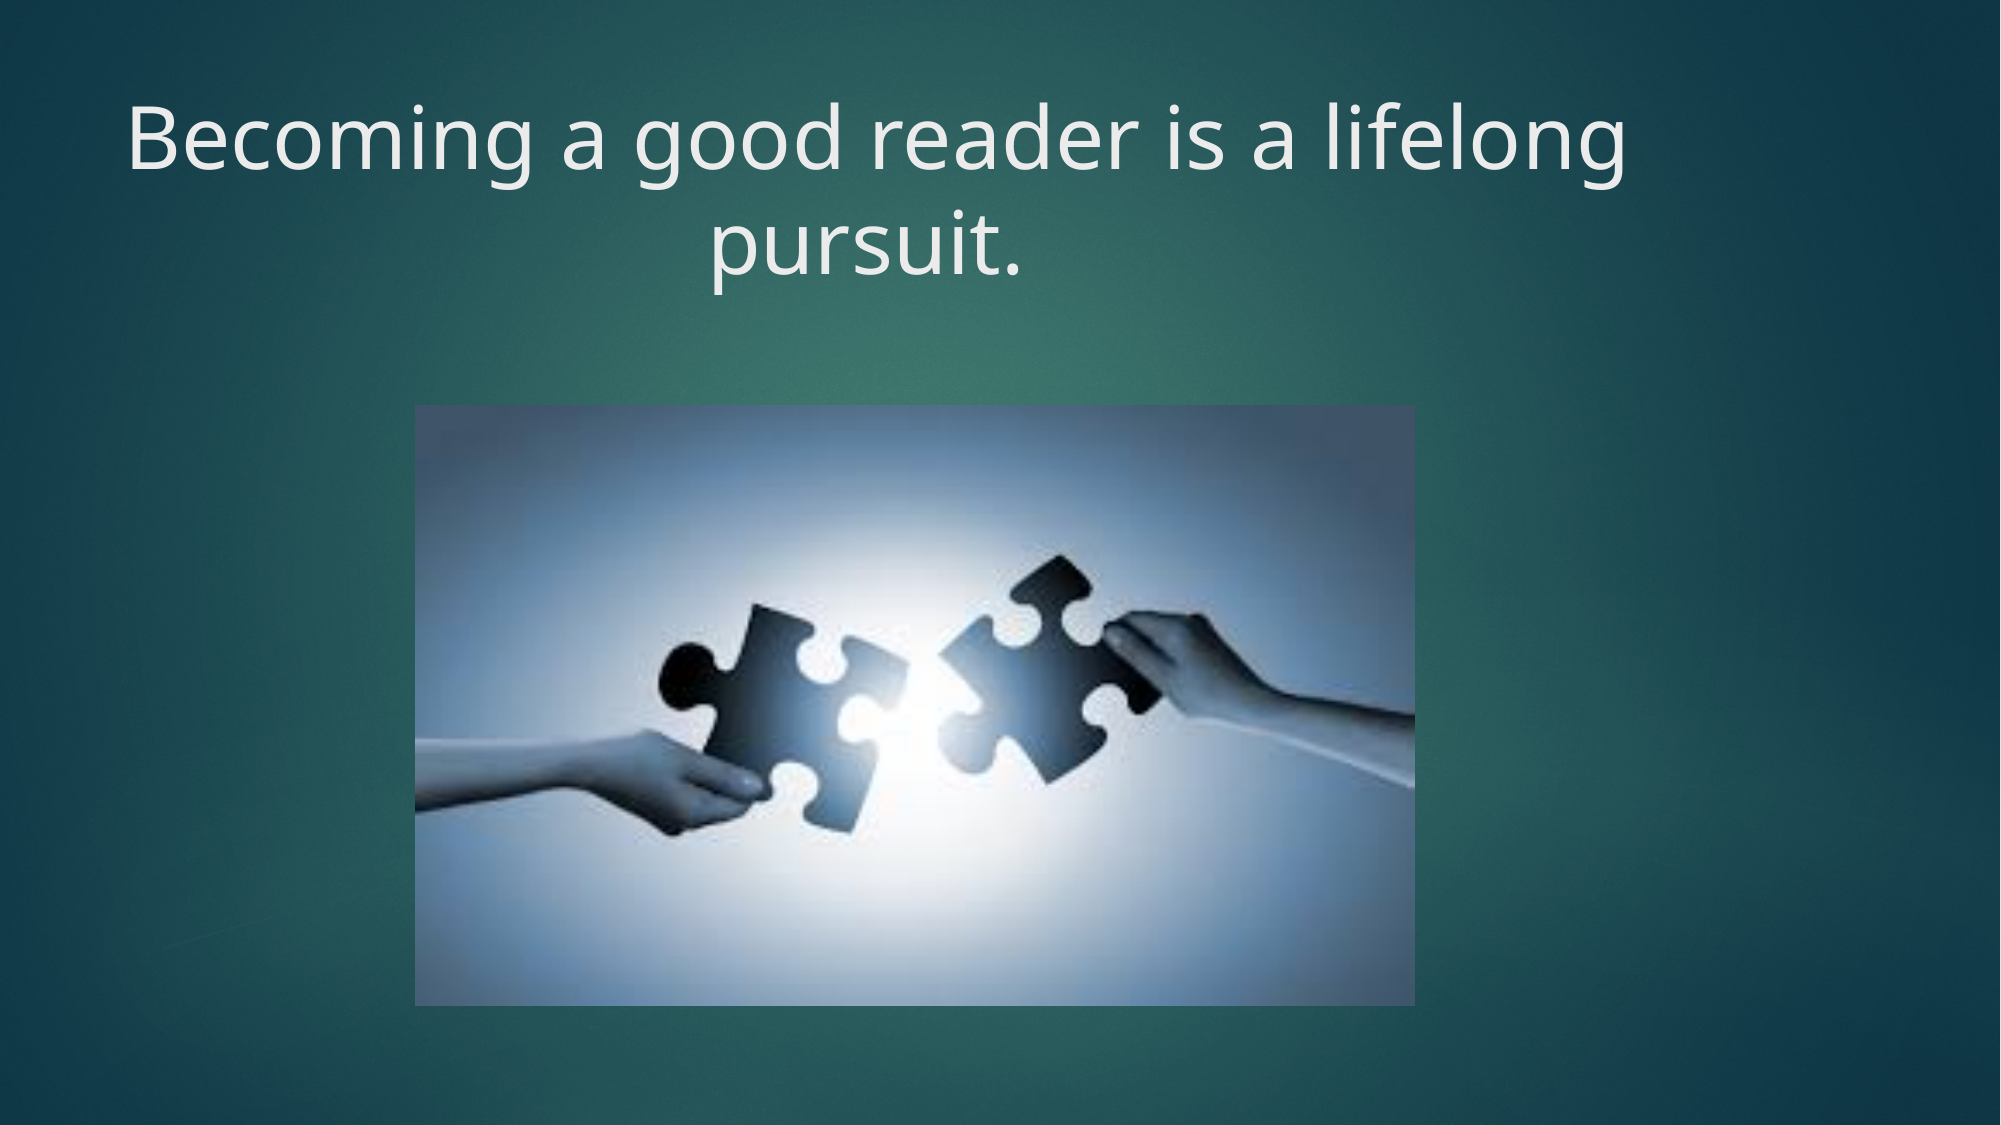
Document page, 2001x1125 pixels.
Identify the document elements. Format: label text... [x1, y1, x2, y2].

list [414, 405, 1416, 1006]
title Becoming a good reader is a lifelong pursuit. [106, 74, 1649, 304]
